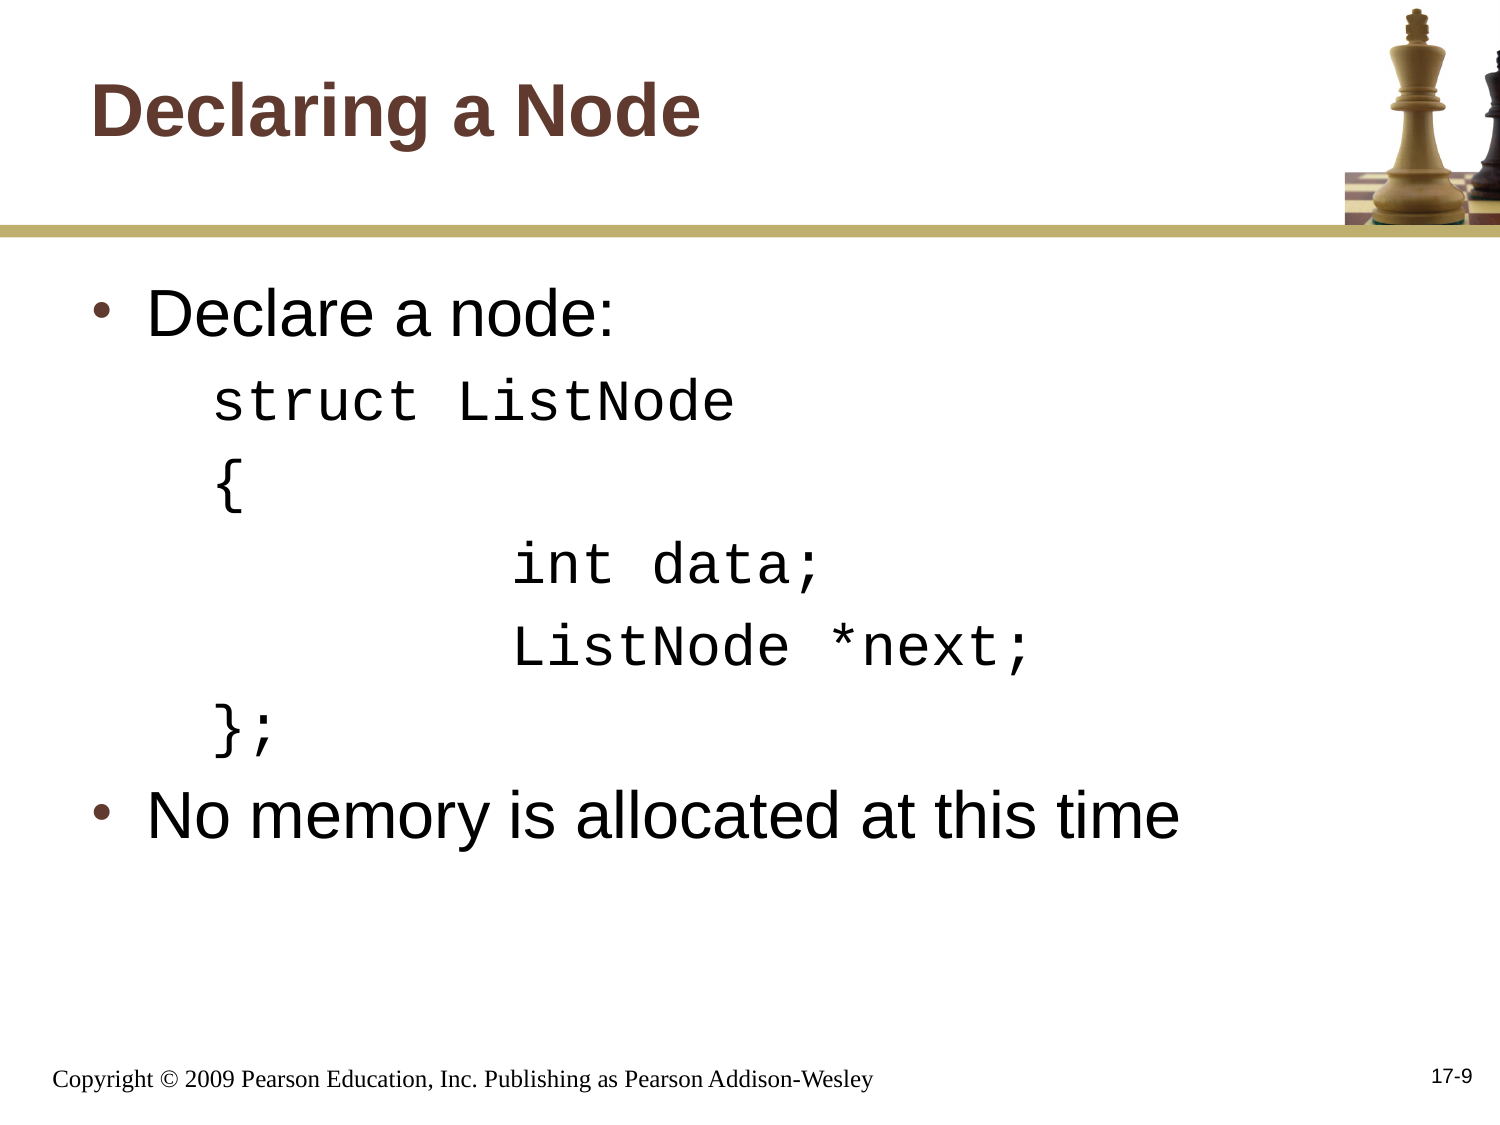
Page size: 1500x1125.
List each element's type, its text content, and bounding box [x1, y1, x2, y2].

title Declaring a Node [75, 12, 1325, 200]
slide_number 17-9 [1175, 1037, 1488, 1113]
list Declare a node: struct ListNode { int data; ListNode *next; }; No memory is allocated at this time [75, 262, 1438, 938]
